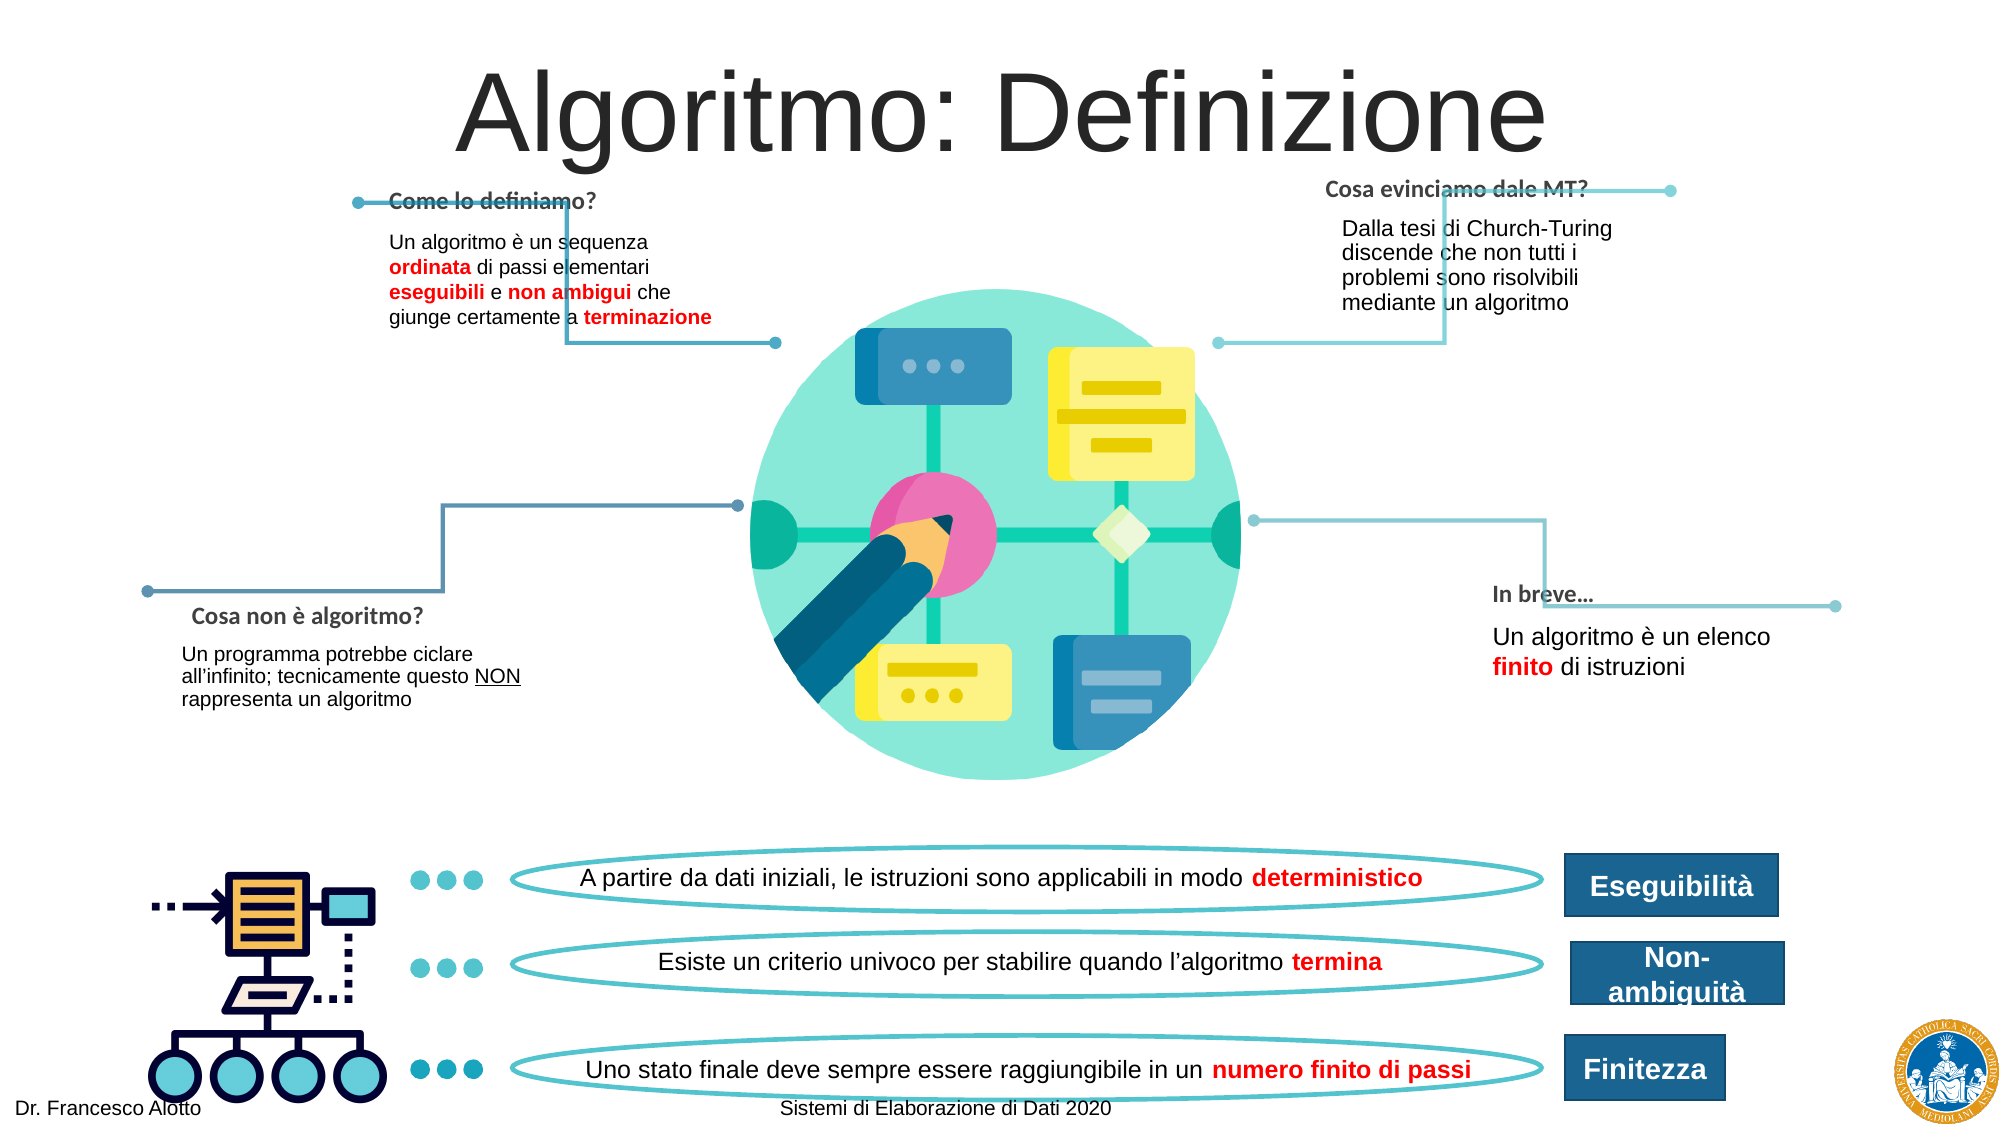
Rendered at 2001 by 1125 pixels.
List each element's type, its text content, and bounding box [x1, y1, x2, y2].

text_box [436, 931, 457, 1005]
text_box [1492, 607, 1828, 690]
text_box Esiste un criterio univoco per stabilire quando l’algoritmo termina [643, 938, 1643, 984]
text_box [700, 930, 1354, 938]
text_box Sistemi di Elaborazione di Dati 2020 [765, 1087, 1164, 1125]
text_box [631, 1034, 1423, 1046]
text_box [358, 202, 776, 343]
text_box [436, 843, 457, 917]
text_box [1253, 520, 1836, 607]
text_box Finitezza [1564, 1034, 1726, 1101]
text_box [511, 864, 565, 895]
text_box [669, 1092, 765, 1097]
text_box A partire da dati iniziali, le istruzioni sono applicabili in modo deterministico [565, 854, 1564, 899]
text_box Uno stato finale deve sempre essere raggiungibile in un numero finito di passi [570, 1046, 1564, 1092]
picture [1893, 1018, 2000, 1125]
text_box [511, 941, 1447, 998]
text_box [436, 1032, 457, 1106]
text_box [389, 177, 725, 202]
text_box [511, 1051, 570, 1084]
text_box Dr. Francesco Alotto [0, 1087, 399, 1125]
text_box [1218, 190, 1671, 343]
picture [148, 868, 387, 1107]
text_box Eseguibilità [1564, 853, 1779, 917]
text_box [1266, 165, 1662, 190]
text_box Non-ambiguità [1570, 941, 1785, 1005]
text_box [147, 505, 738, 592]
text_box [603, 899, 1450, 913]
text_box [106, 592, 528, 720]
text_box [1164, 1092, 1385, 1100]
list Algoritmo: Definizione [53, 55, 1952, 175]
picture [750, 289, 1241, 780]
text_box [687, 845, 1367, 854]
